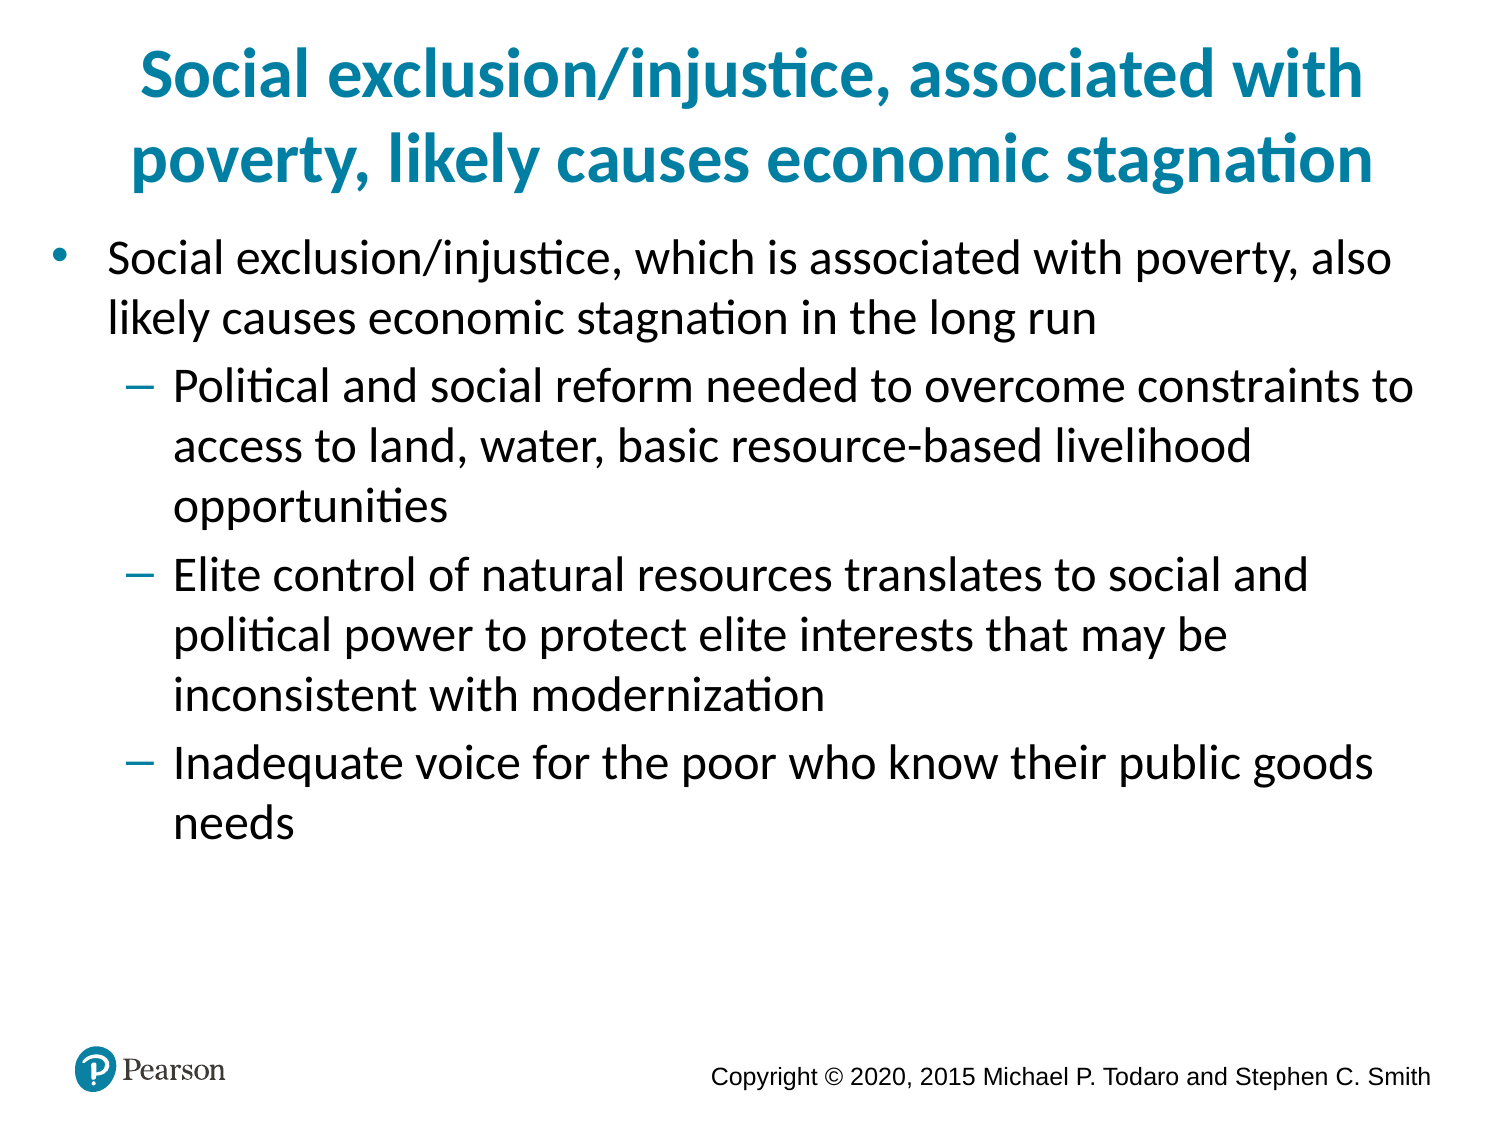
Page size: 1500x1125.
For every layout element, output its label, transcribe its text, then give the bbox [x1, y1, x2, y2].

list Social exclusion/injustice, which is associated with poverty, also likely causes economic stagnation in the long run Political and social reform needed to overcome constraints to access to land, water, basic resource-based livelihood opportunities Elite control of natural resources translates to social and political power to protect elite interests that may be inconsistent with modernization Inadequate voice for the poor who know their public goods needs [36, 217, 1465, 1043]
title Social exclusion/injustice, associated with poverty, likely causes economic stagnation [69, 30, 1438, 193]
